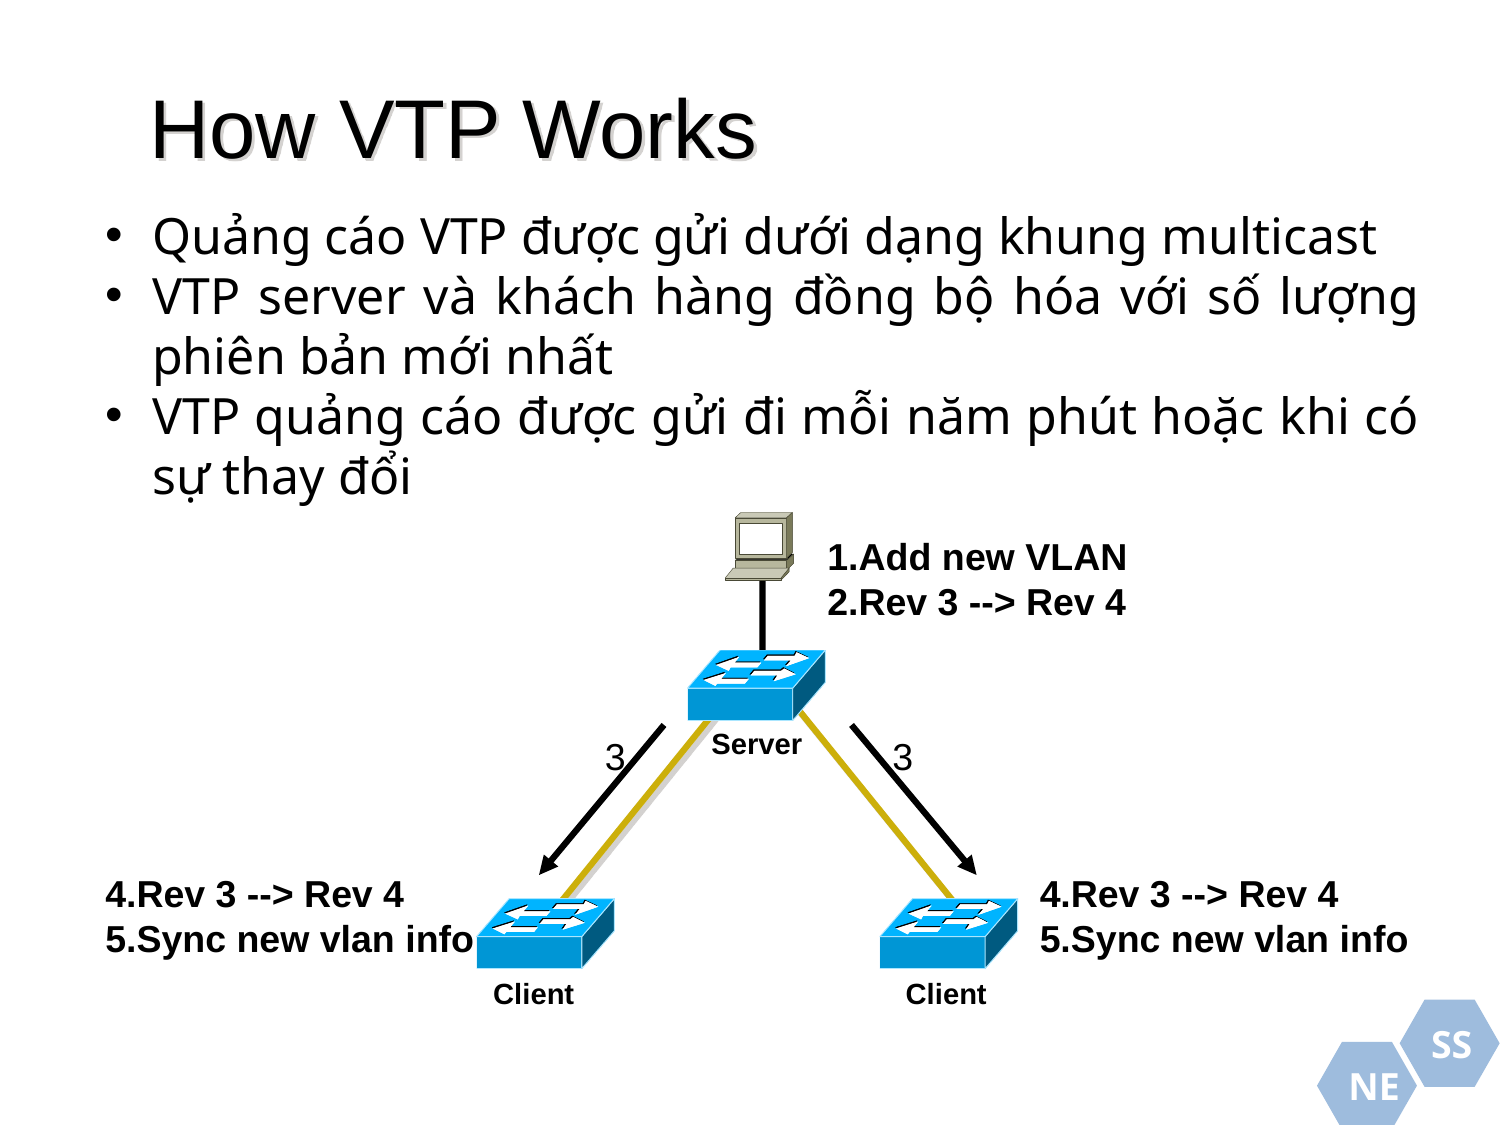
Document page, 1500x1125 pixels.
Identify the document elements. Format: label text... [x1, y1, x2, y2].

text_box 1.Add new VLAN 2.Rev 3 --> Rev 4 [812, 525, 1152, 630]
picture [944, 918, 986, 928]
text_box Client [478, 980, 590, 1018]
text_box Server [696, 734, 818, 768]
picture [687, 649, 827, 722]
text_box [795, 249, 1438, 525]
picture [507, 907, 548, 918]
picture [541, 917, 583, 928]
text_box 4.Rev 3 --> Rev 4 5.Sync new vlan info [90, 862, 500, 968]
text_box How VTP Works [137, 37, 1388, 197]
picture [705, 674, 747, 685]
picture [879, 898, 986, 937]
picture [476, 898, 616, 971]
picture [495, 922, 536, 933]
picture [910, 906, 952, 918]
text_box Client [890, 981, 1002, 1018]
text_box 3 [590, 725, 641, 785]
picture [765, 653, 806, 665]
text_box 3 [877, 725, 928, 785]
text_box [901, 785, 977, 875]
text_box Quảng cáo VTP được gửi dưới dạng khung multicast VTP server và khách hàng đồng bộ hóa với số lượng phiên bản mới nhất VTP quảng cáo được gửi đi mỗi năm phút hoặc khi có sự thay đổi [90, 197, 1435, 512]
picture [717, 658, 759, 669]
text_box [539, 785, 615, 875]
picture [879, 898, 1019, 971]
picture [554, 902, 596, 914]
picture [476, 898, 584, 937]
picture [724, 512, 795, 581]
picture [958, 902, 999, 913]
text_box 4.Rev 3 --> Rev 4 5.Sync new vlan info [1024, 862, 1435, 968]
text_box [87, 249, 723, 525]
picture [752, 669, 793, 680]
picture [898, 922, 939, 933]
